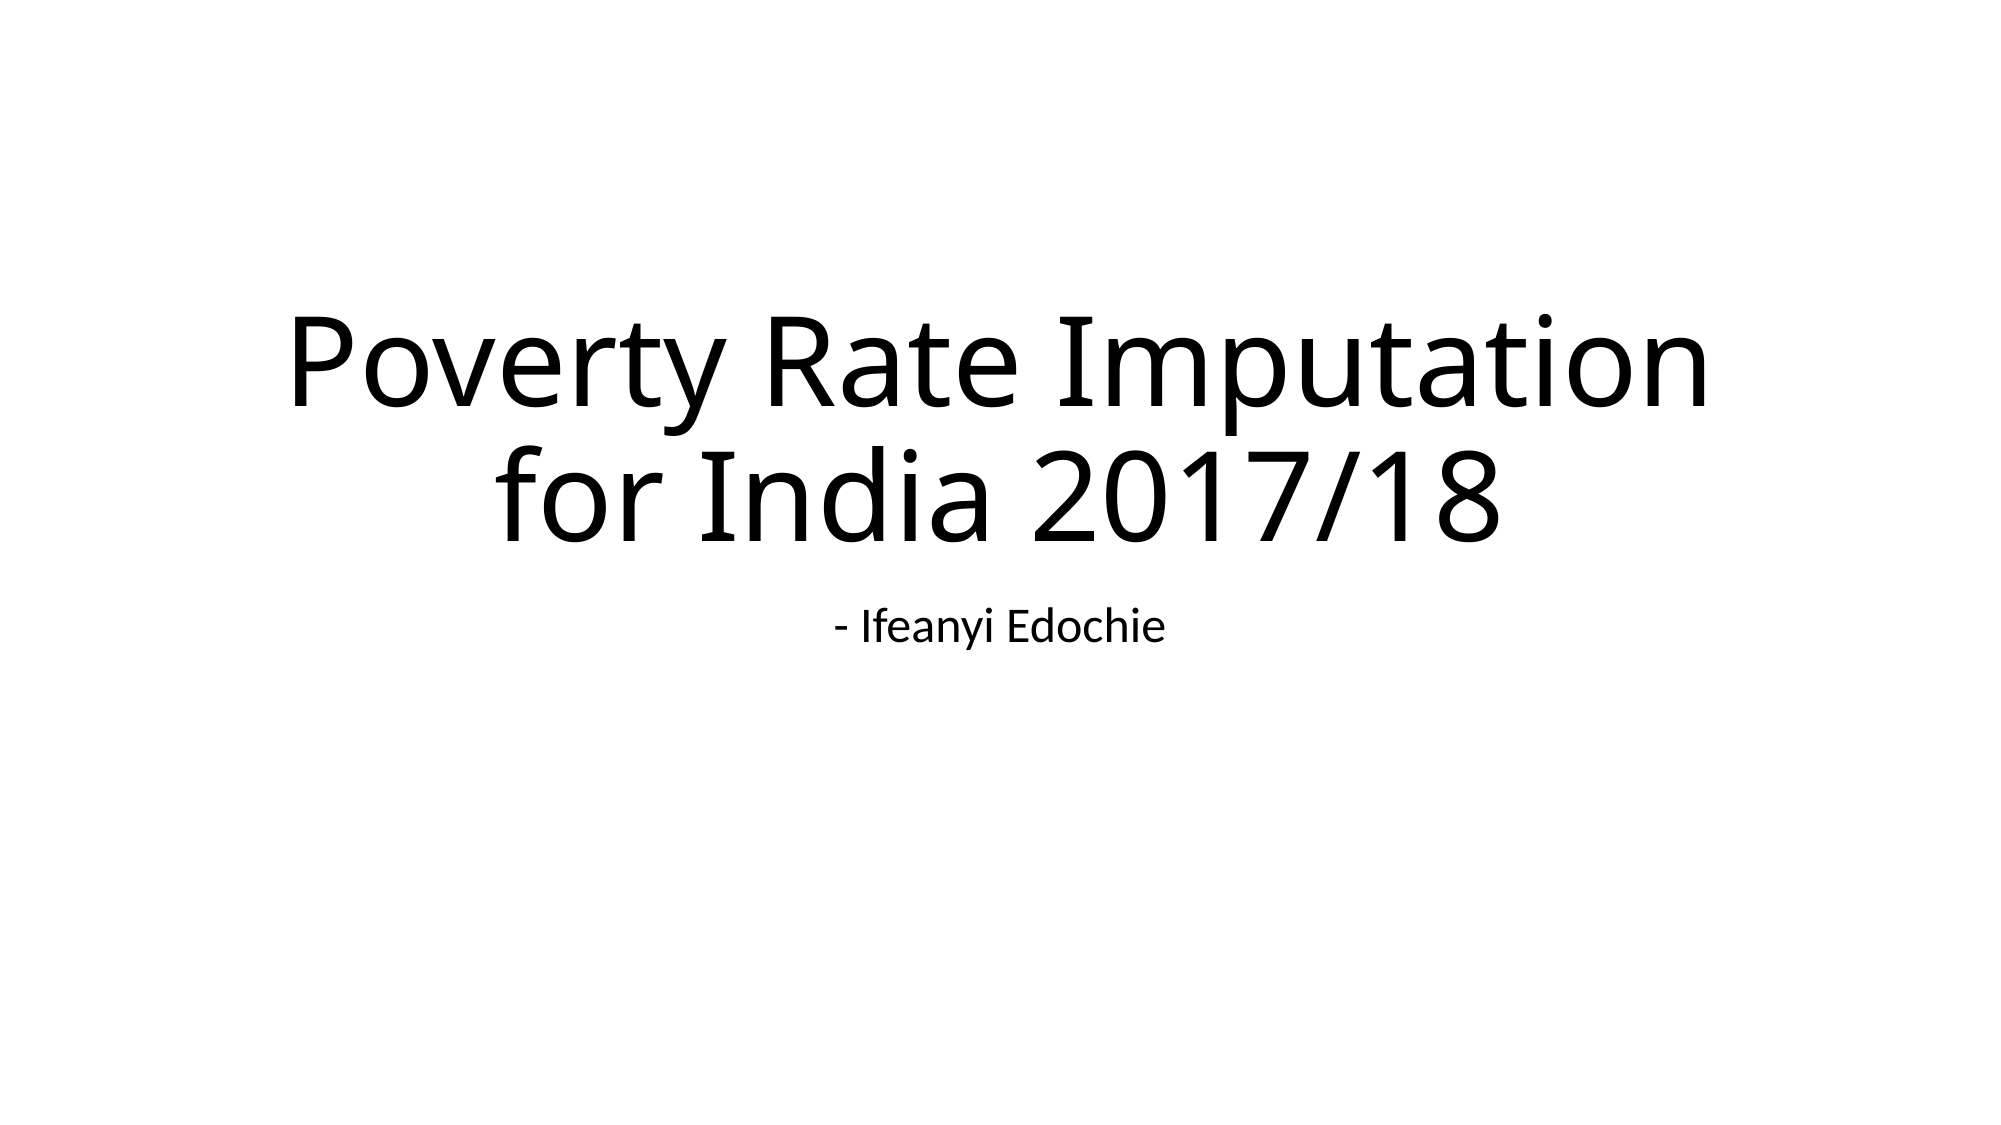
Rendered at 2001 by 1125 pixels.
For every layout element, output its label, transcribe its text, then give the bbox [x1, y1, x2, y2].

subtitle - Ifeanyi Edochie [249, 592, 1750, 864]
title Poverty Rate Imputation for India 2017/18 [249, 184, 1750, 576]
